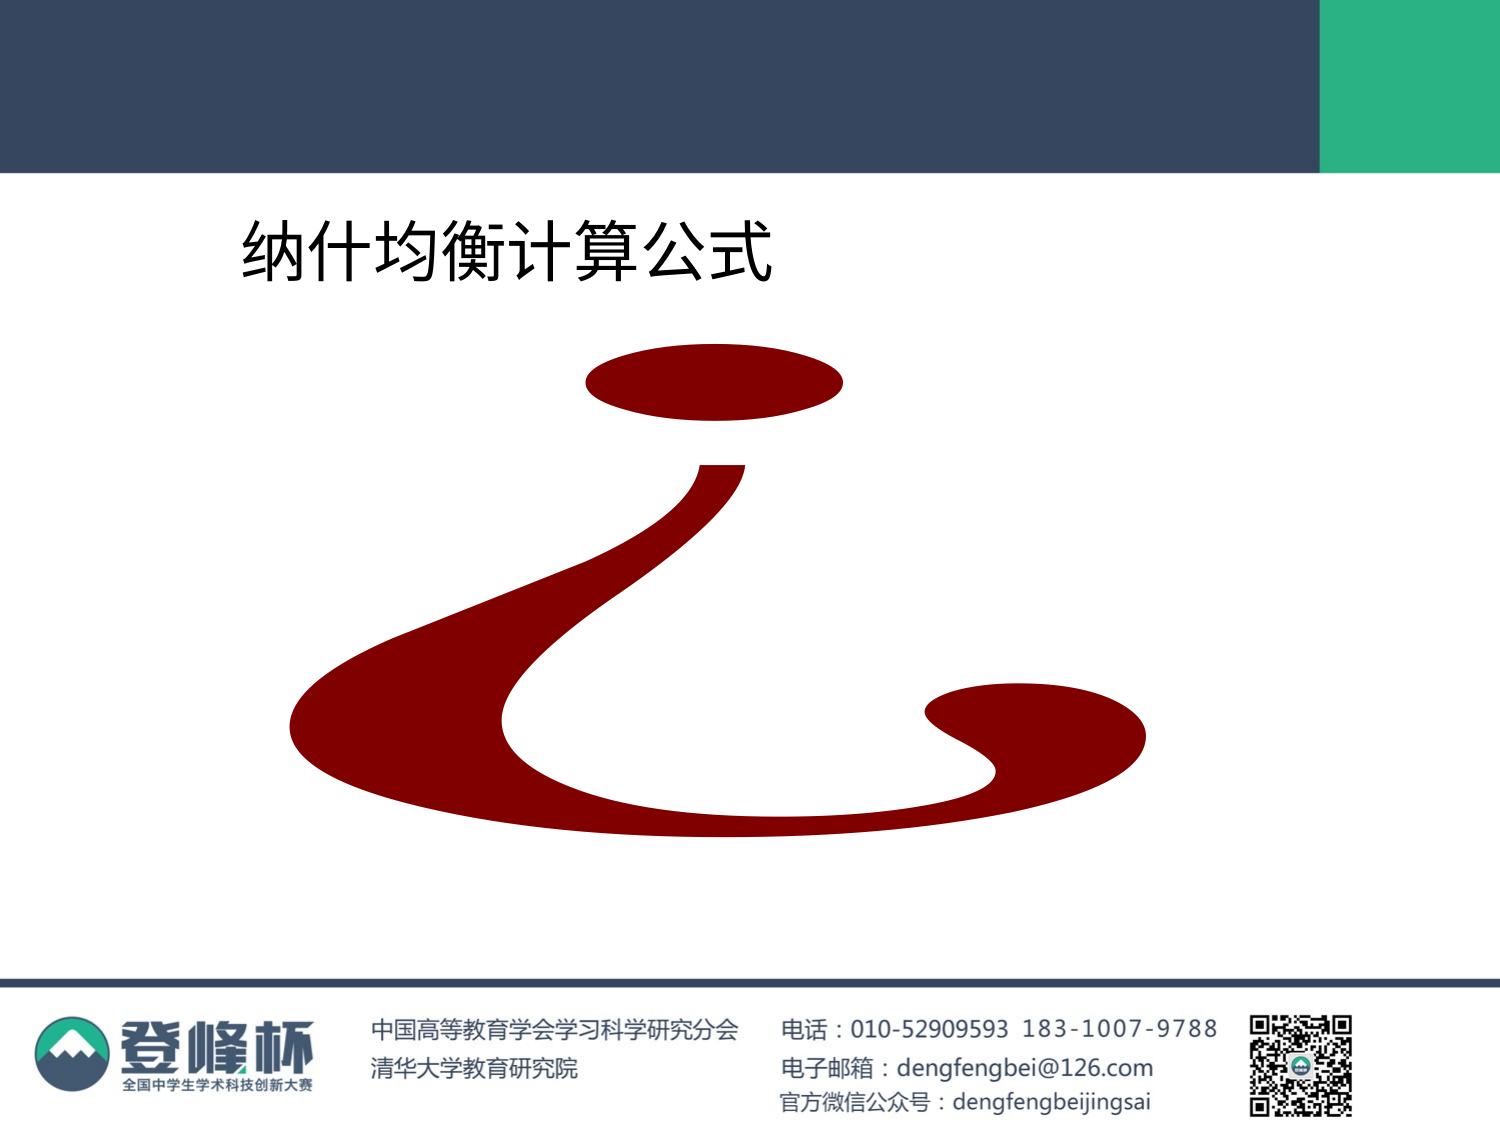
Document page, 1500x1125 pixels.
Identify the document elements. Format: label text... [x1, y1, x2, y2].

picture [0, 0, 1500, 1125]
list 纳什均衡计算公式 [75, 202, 1425, 1005]
